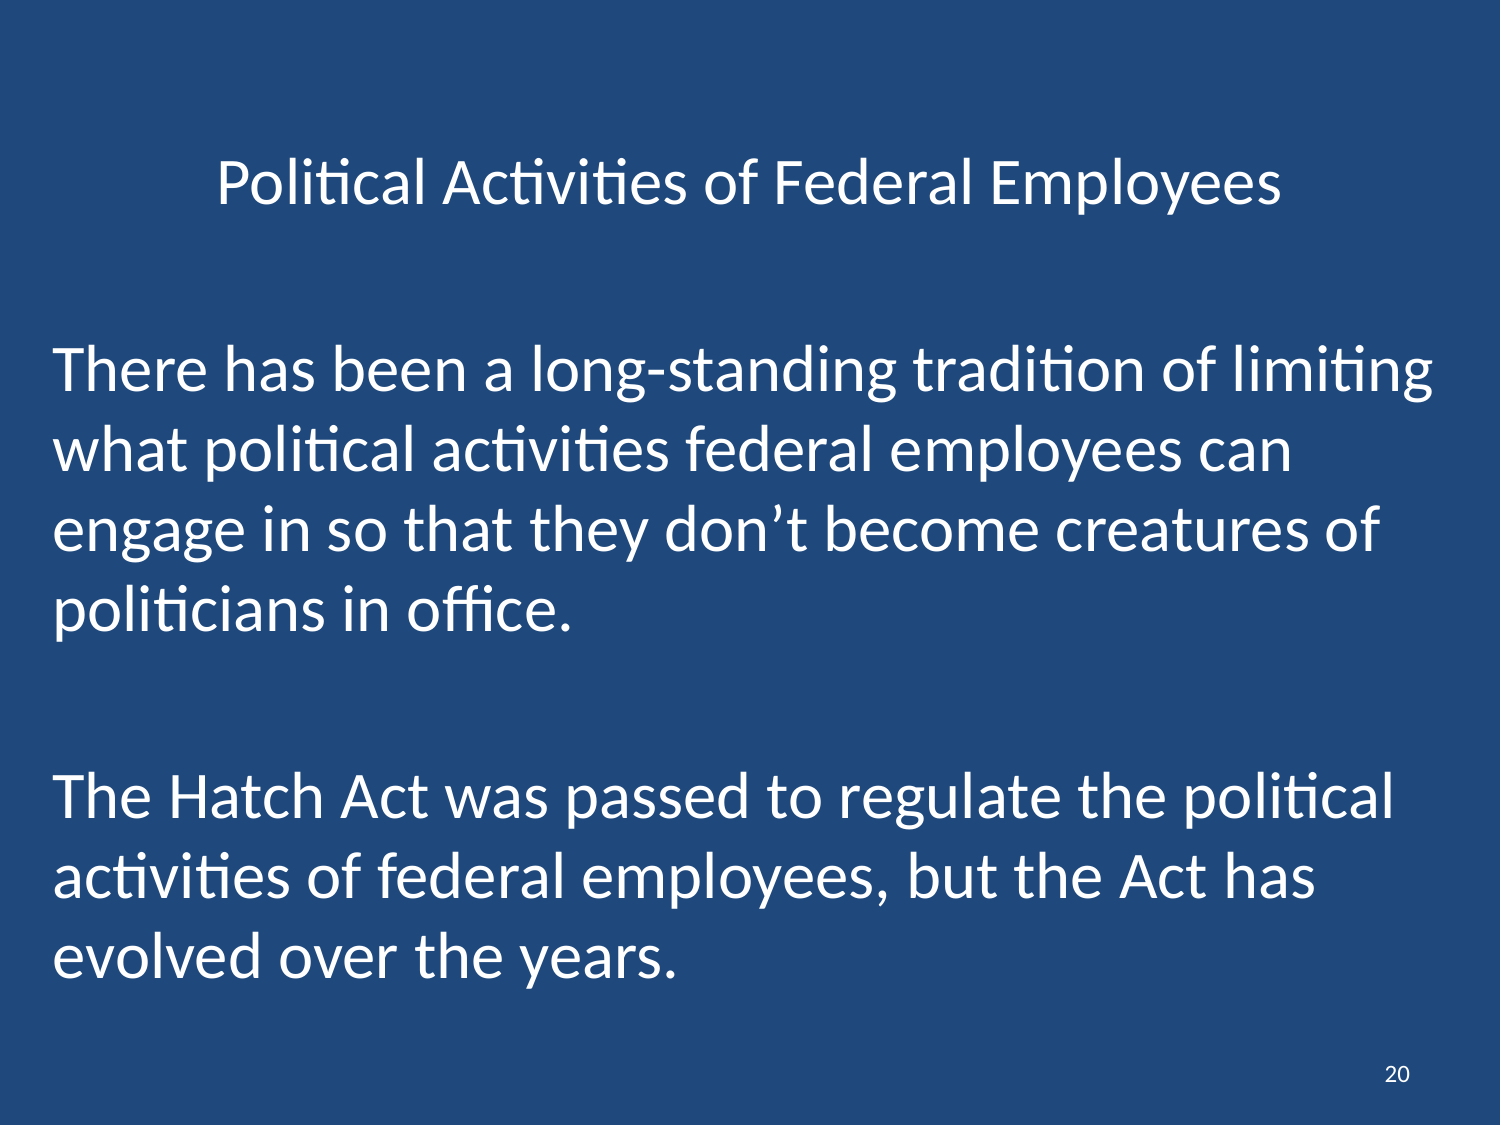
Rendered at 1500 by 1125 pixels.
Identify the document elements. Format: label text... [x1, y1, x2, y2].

subtitle Political Activities of Federal Employees There has been a long-standing tradition of limiting what political activities federal employees can engage in so that they don’t become creatures of politicians in office. The Hatch Act was passed to regulate the political activities of federal employees, but the Act has evolved over the years. [37, 49, 1463, 1088]
slide_number 20 [1074, 1042, 1425, 1103]
